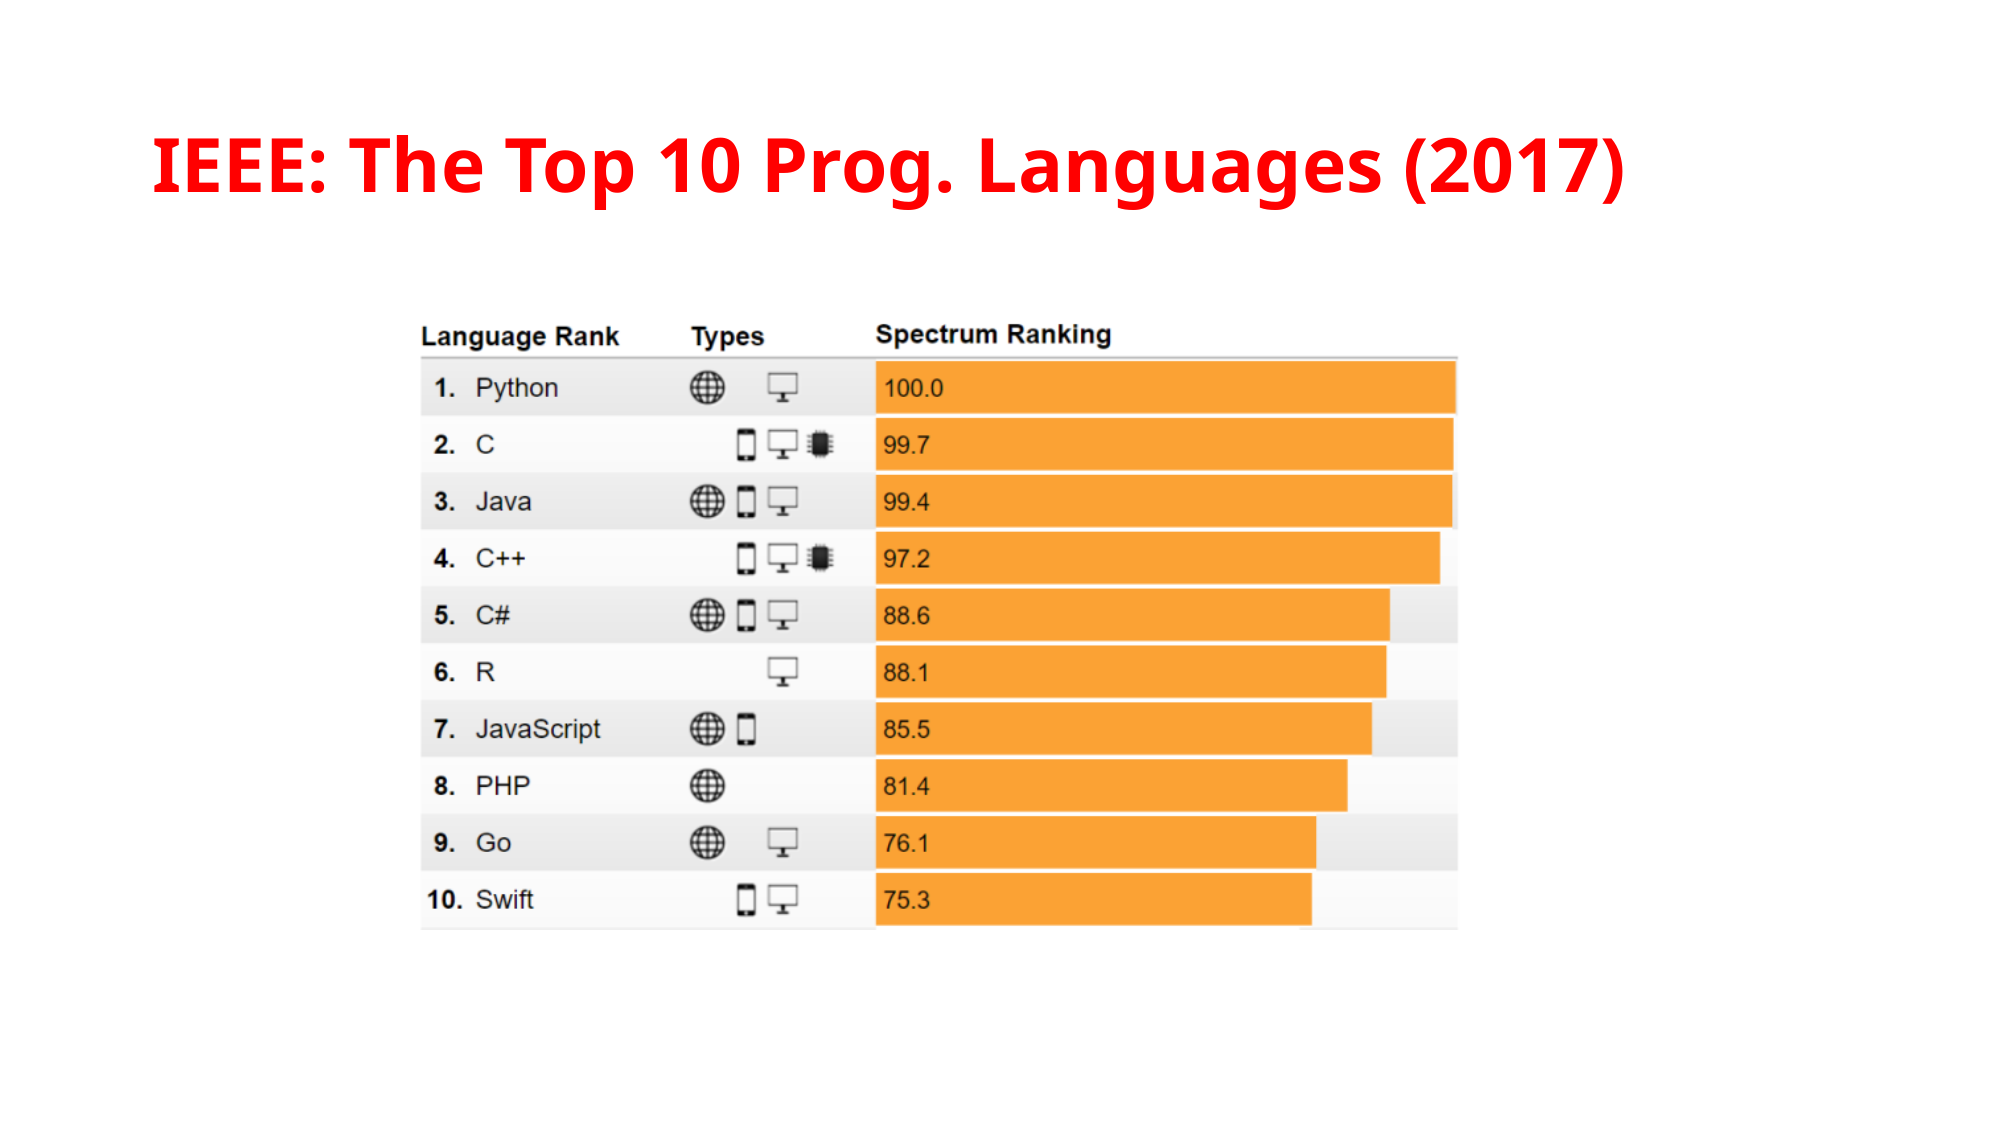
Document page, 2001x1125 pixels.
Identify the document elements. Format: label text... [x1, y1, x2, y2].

title IEEE: The Top 10 Prog. Languages (2017) [137, 59, 1863, 278]
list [410, 311, 1468, 930]
